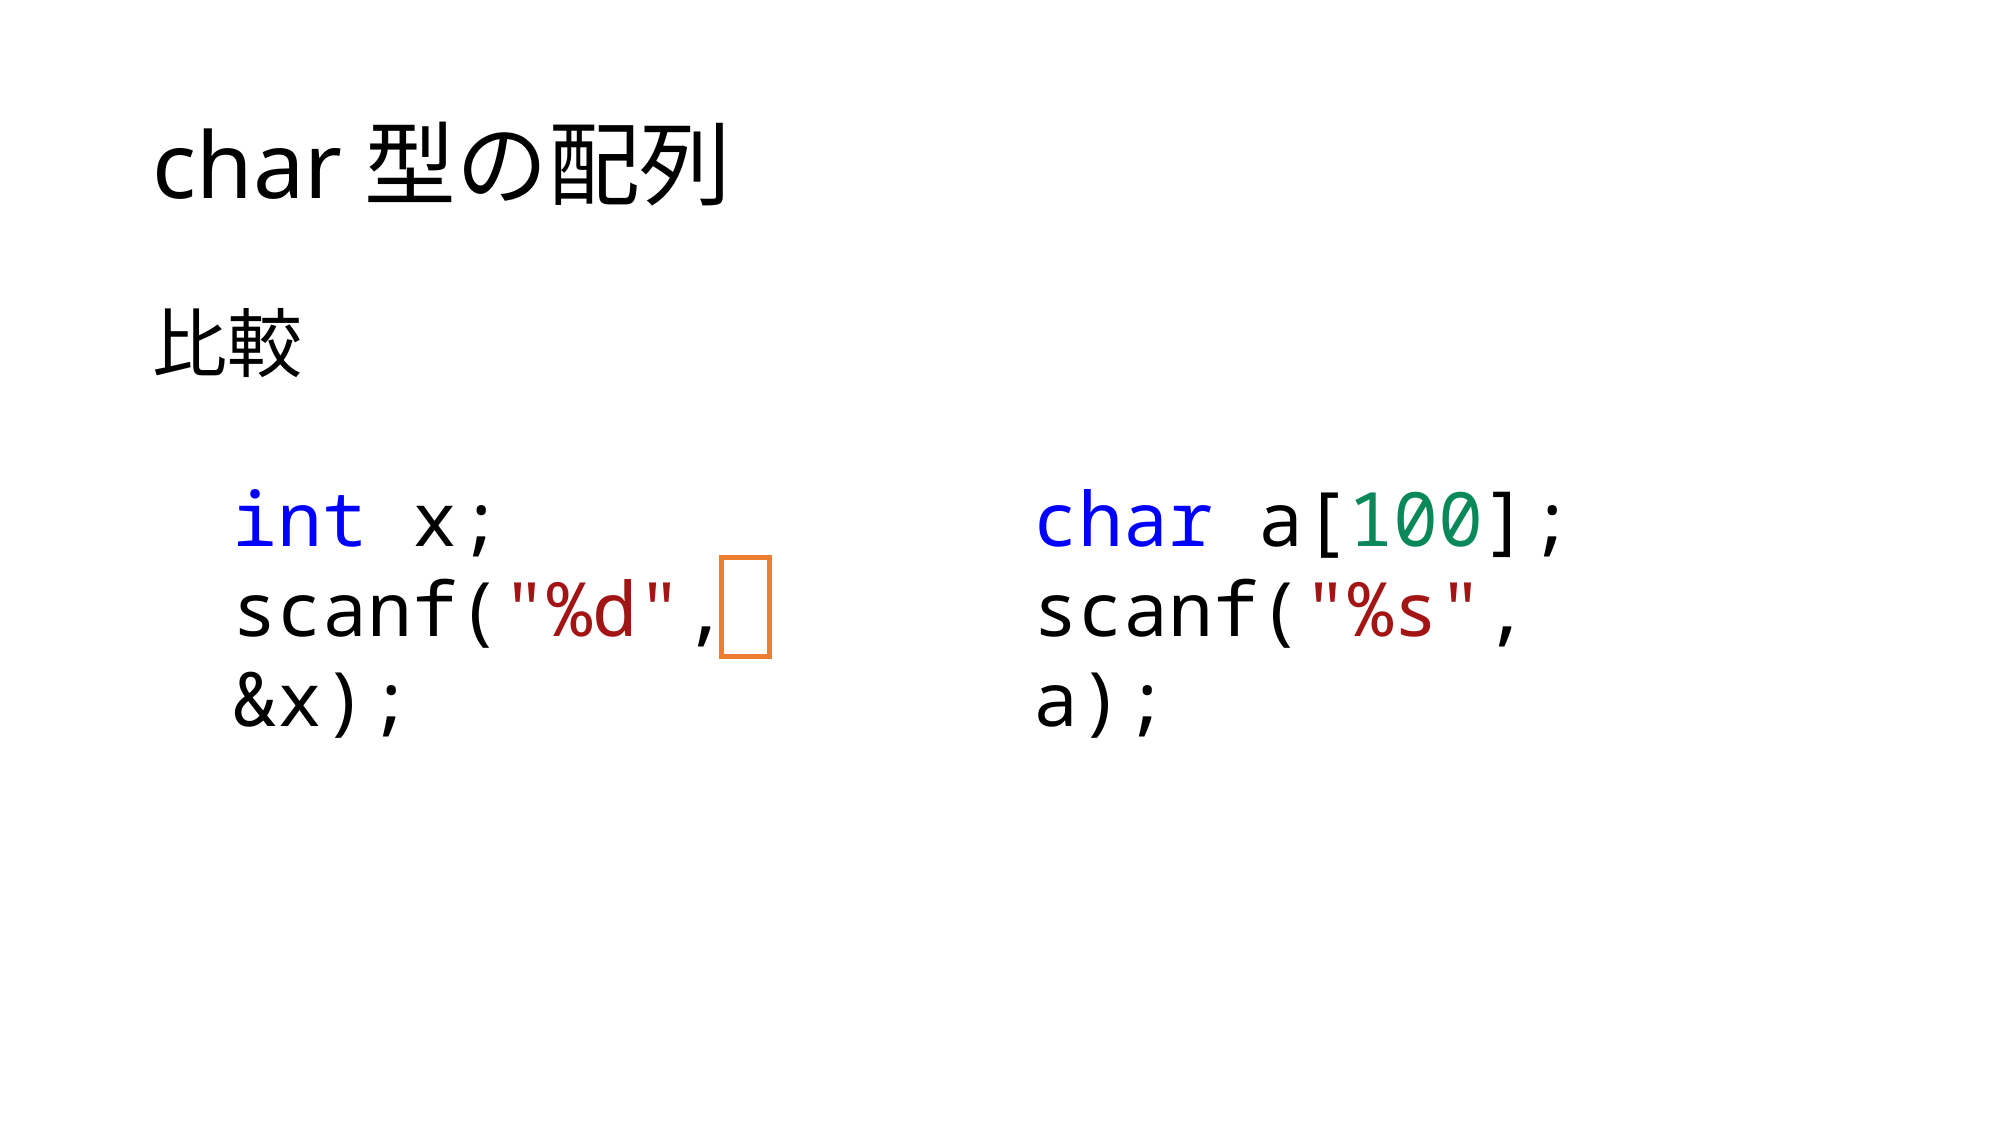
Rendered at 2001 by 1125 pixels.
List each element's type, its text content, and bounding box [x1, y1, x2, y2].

list 比較 [137, 299, 1863, 1014]
text_box [720, 556, 771, 657]
title char型の配列 [137, 59, 1863, 278]
